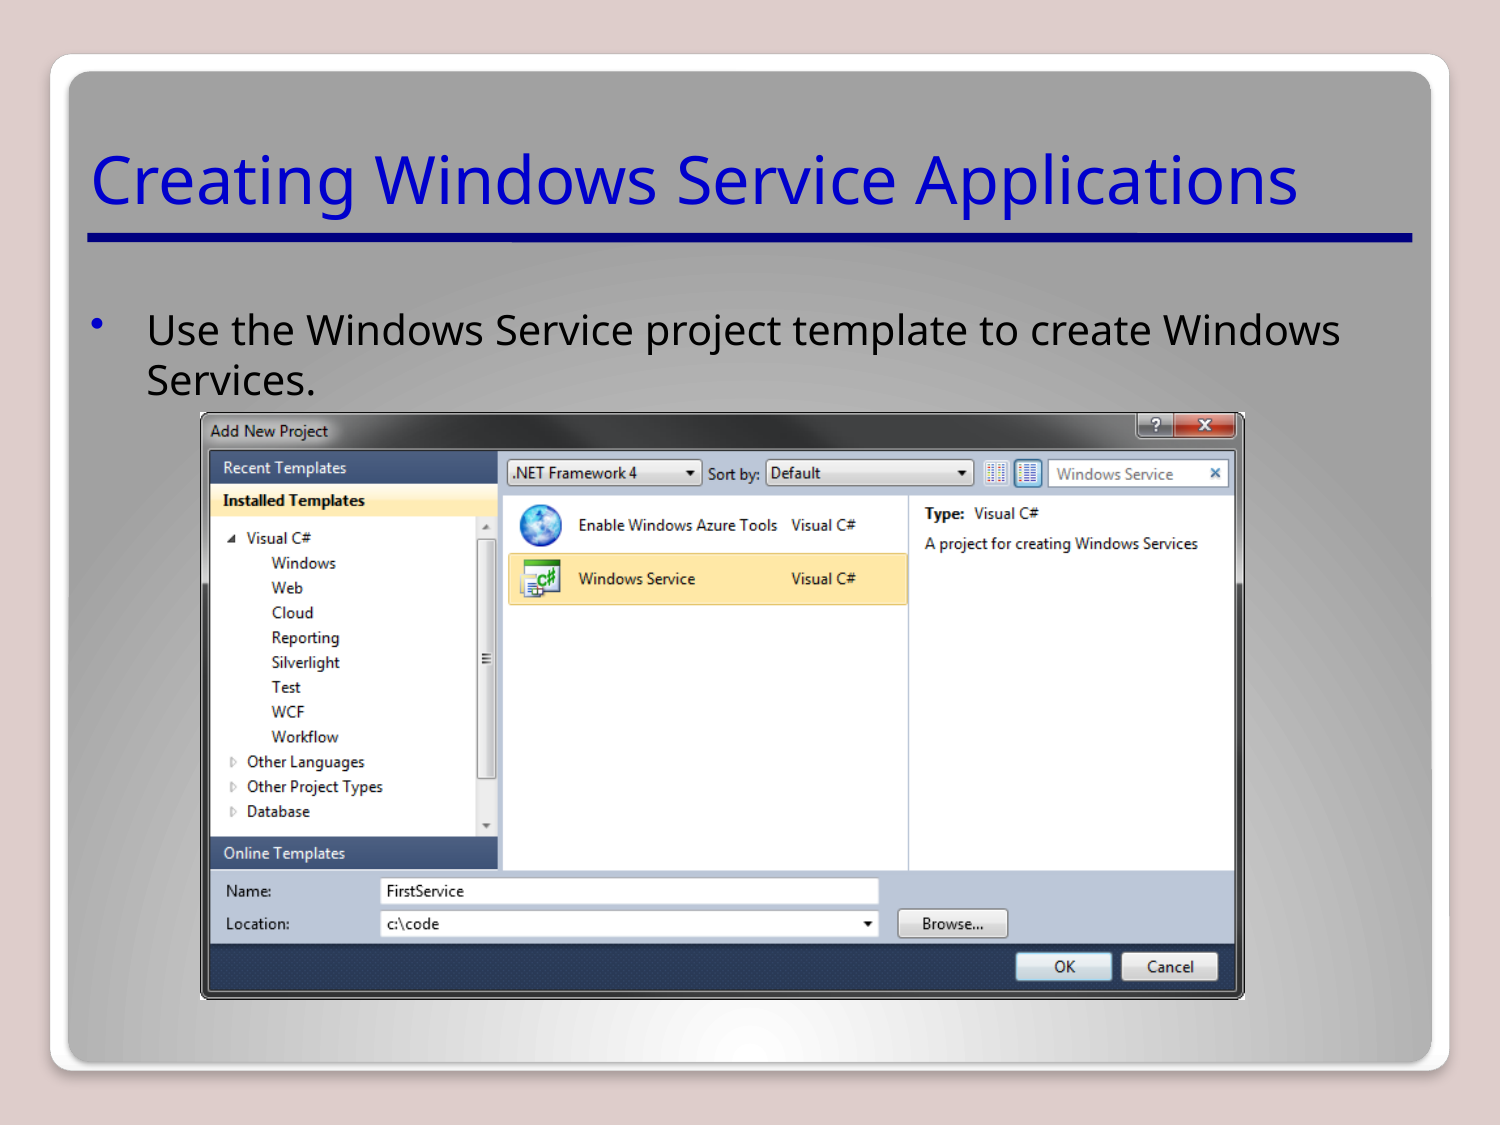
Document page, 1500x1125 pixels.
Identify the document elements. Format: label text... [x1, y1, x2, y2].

picture [199, 412, 1245, 1001]
list Use the Windows Service project template to create Windows Services. [75, 237, 1425, 1063]
title Creating Windows Service Applications [74, 74, 1426, 226]
